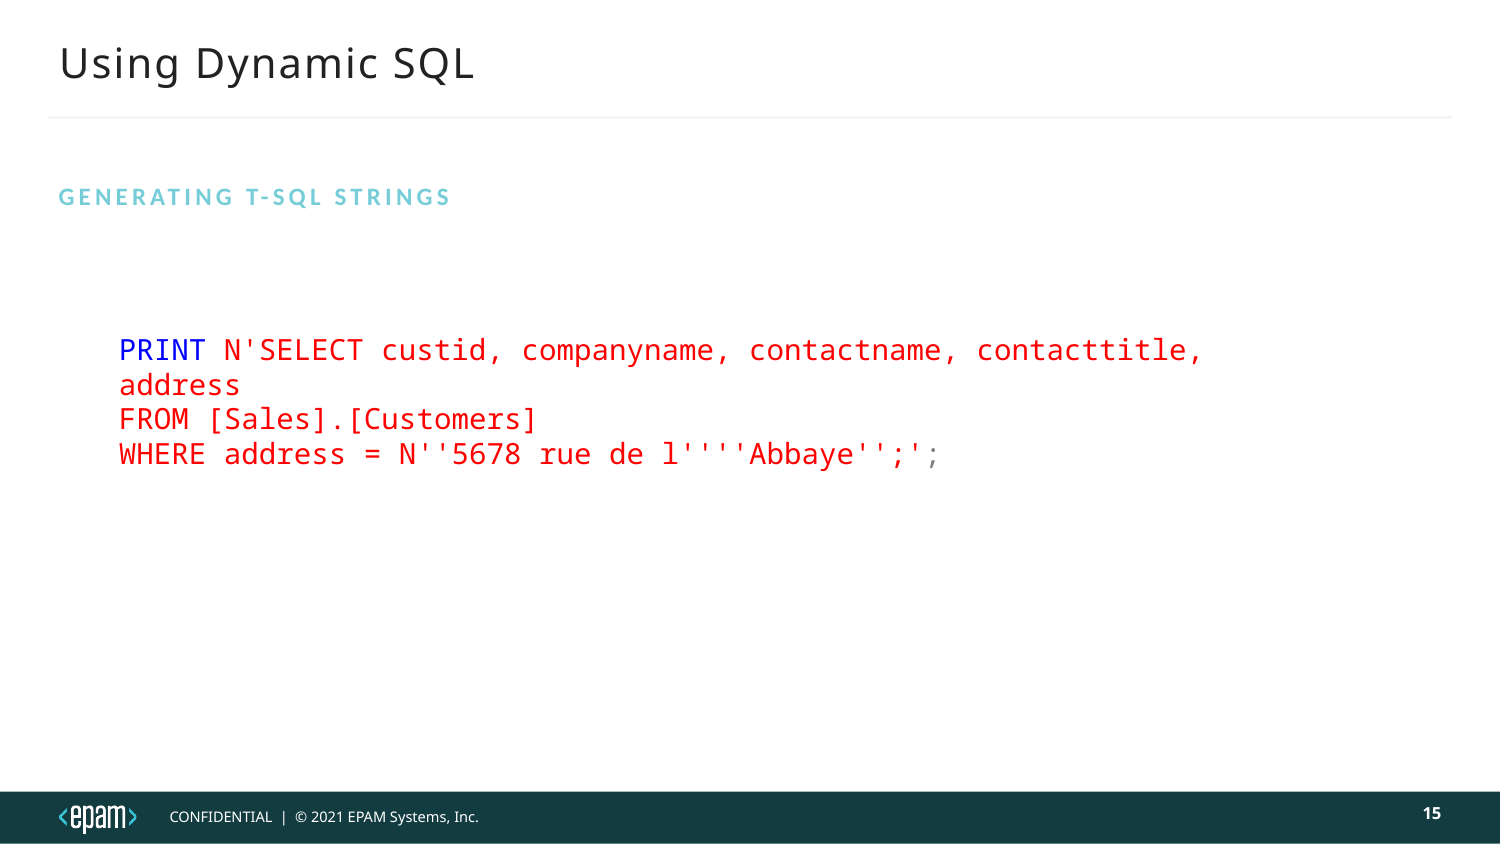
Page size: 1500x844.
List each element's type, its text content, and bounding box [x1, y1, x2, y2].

title Using Dynamic SQL [59, 37, 1442, 87]
list Generating T-SQL Strings [58, 177, 1442, 234]
slide_number 15 [1216, 791, 1442, 844]
text_box PRINT N'SELECT custid, companyname, contactname, contacttitle, address FROM [Sales].[Customers] WHERE address = N''5678 rue de l''''Abbaye'';'; [104, 323, 1275, 478]
